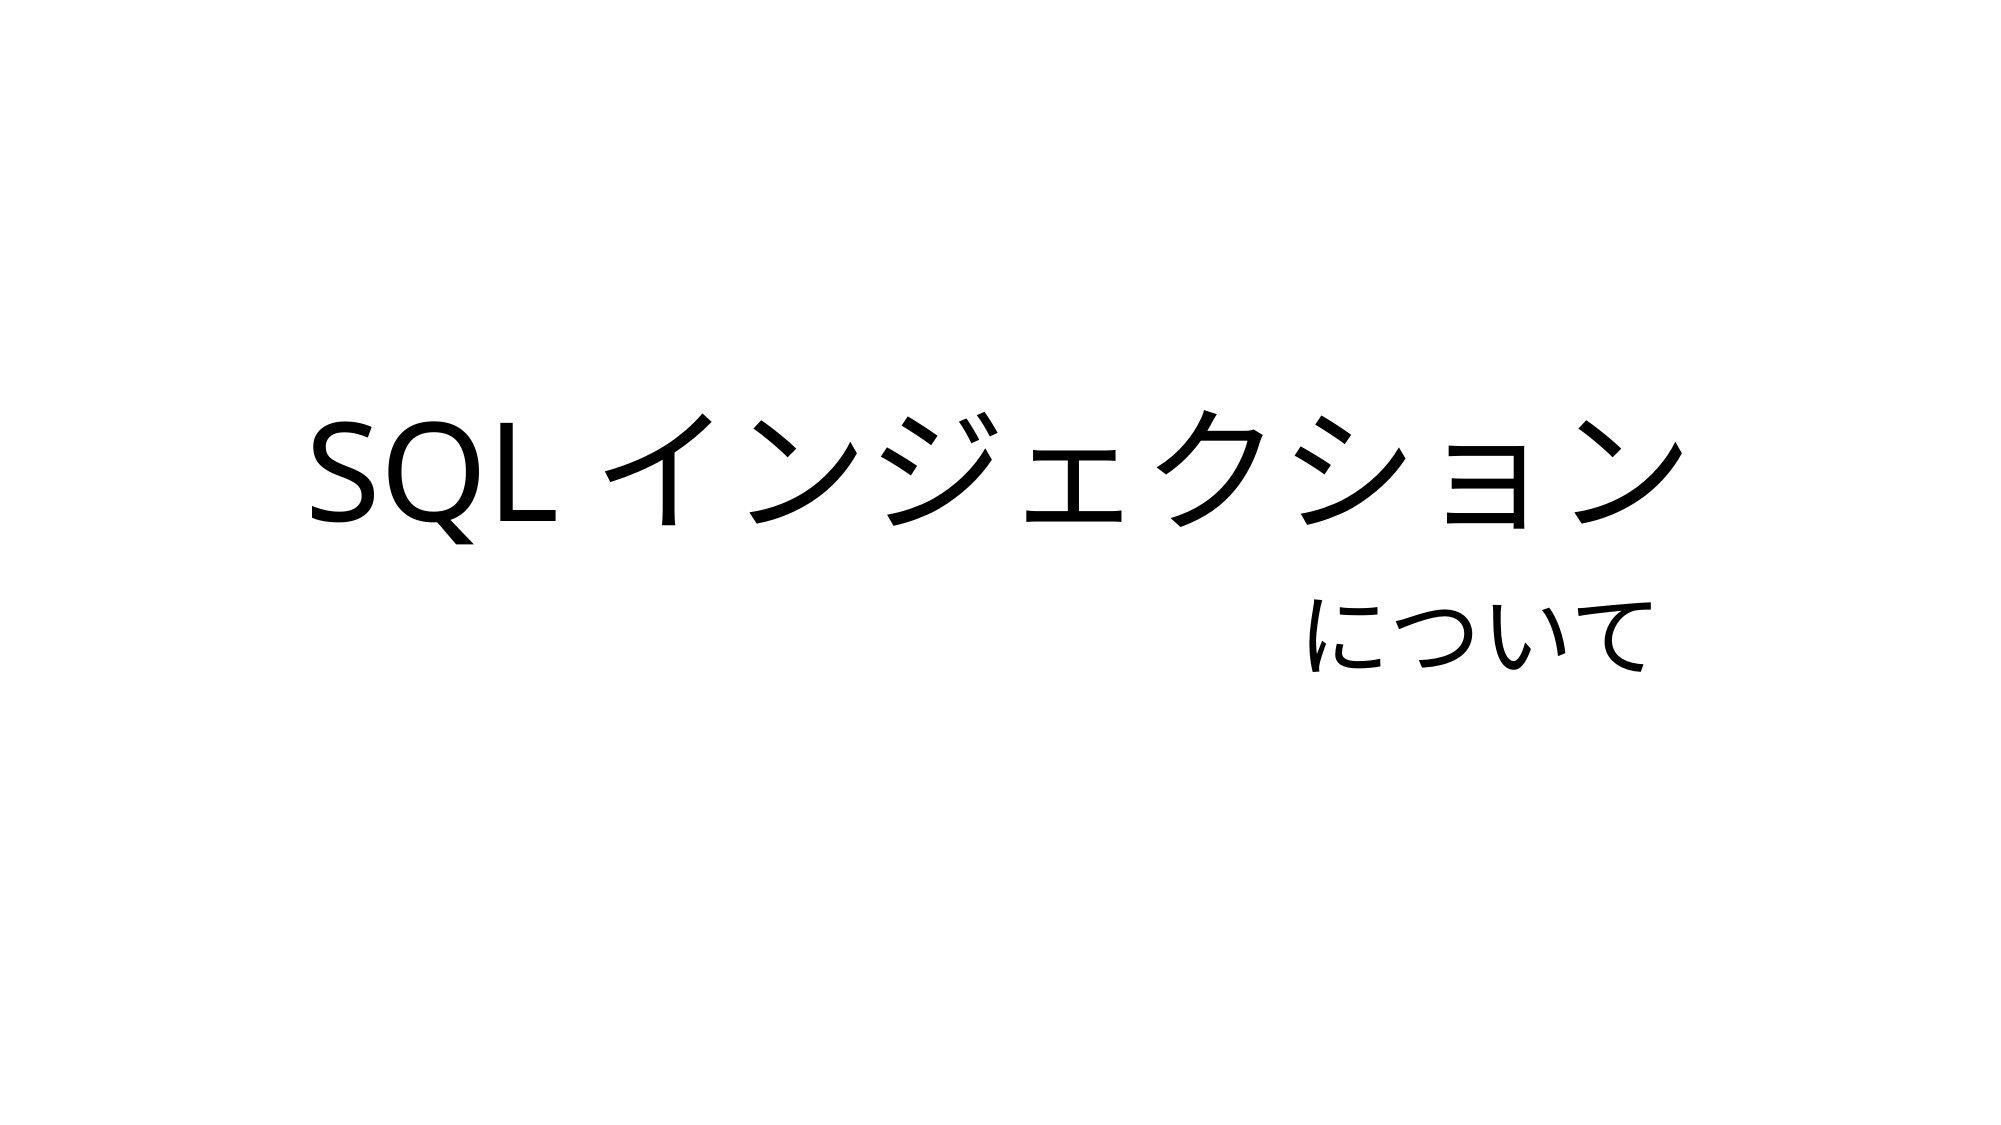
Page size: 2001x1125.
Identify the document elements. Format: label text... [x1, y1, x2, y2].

title SQLインジェクション について [249, 347, 1749, 708]
